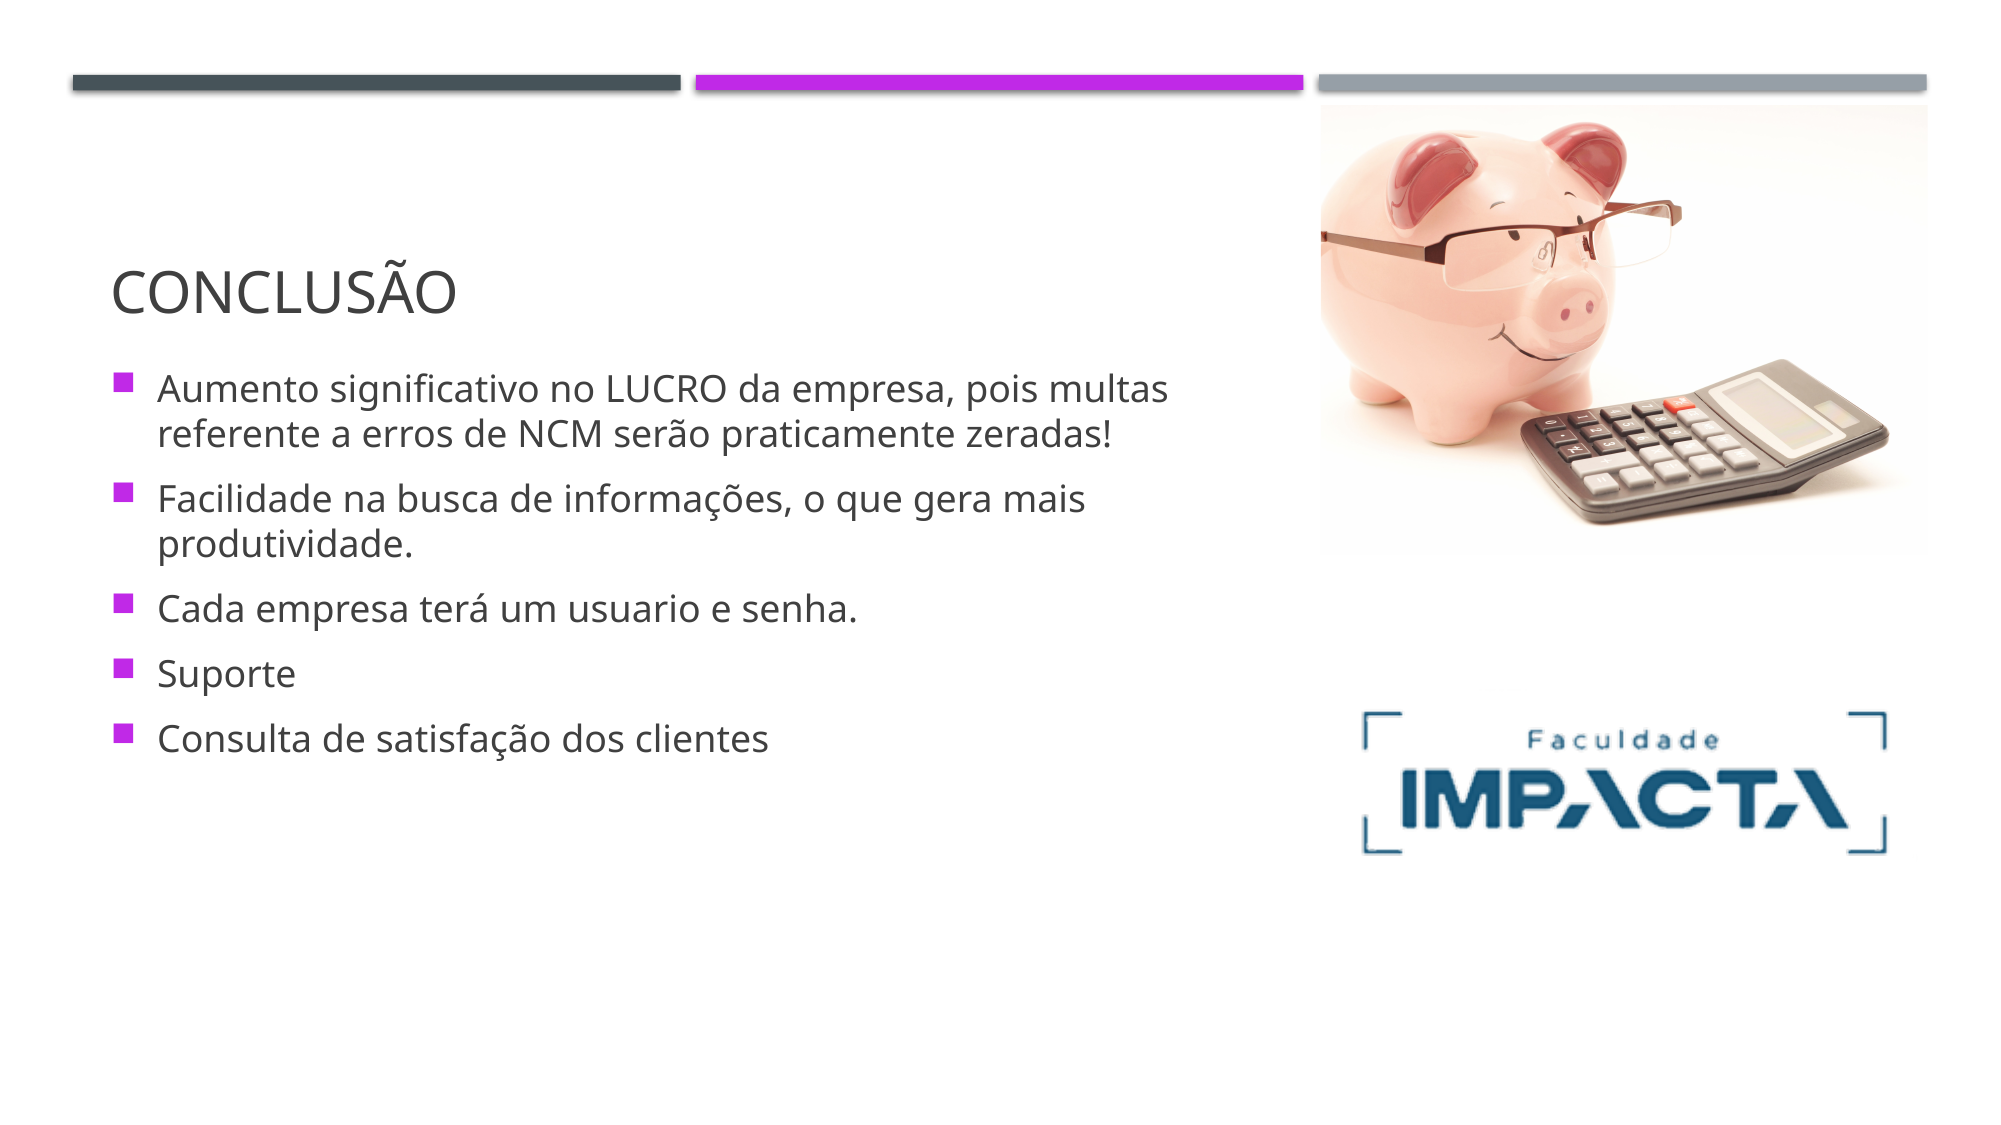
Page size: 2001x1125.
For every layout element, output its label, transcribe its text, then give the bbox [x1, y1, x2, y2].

picture [1320, 569, 1929, 1020]
picture [1320, 104, 1929, 556]
text_box Aumento significativo no LUCRO da empresa, pois multas referente a erros de NCM serão praticamente zeradas! Facilidade na busca de informações, o que gera mais produtividade. Cada empresa terá um usuario e senha. Suporte Consulta de satisfação dos clientes [95, 357, 1281, 962]
title Conclusão [95, 115, 1281, 333]
